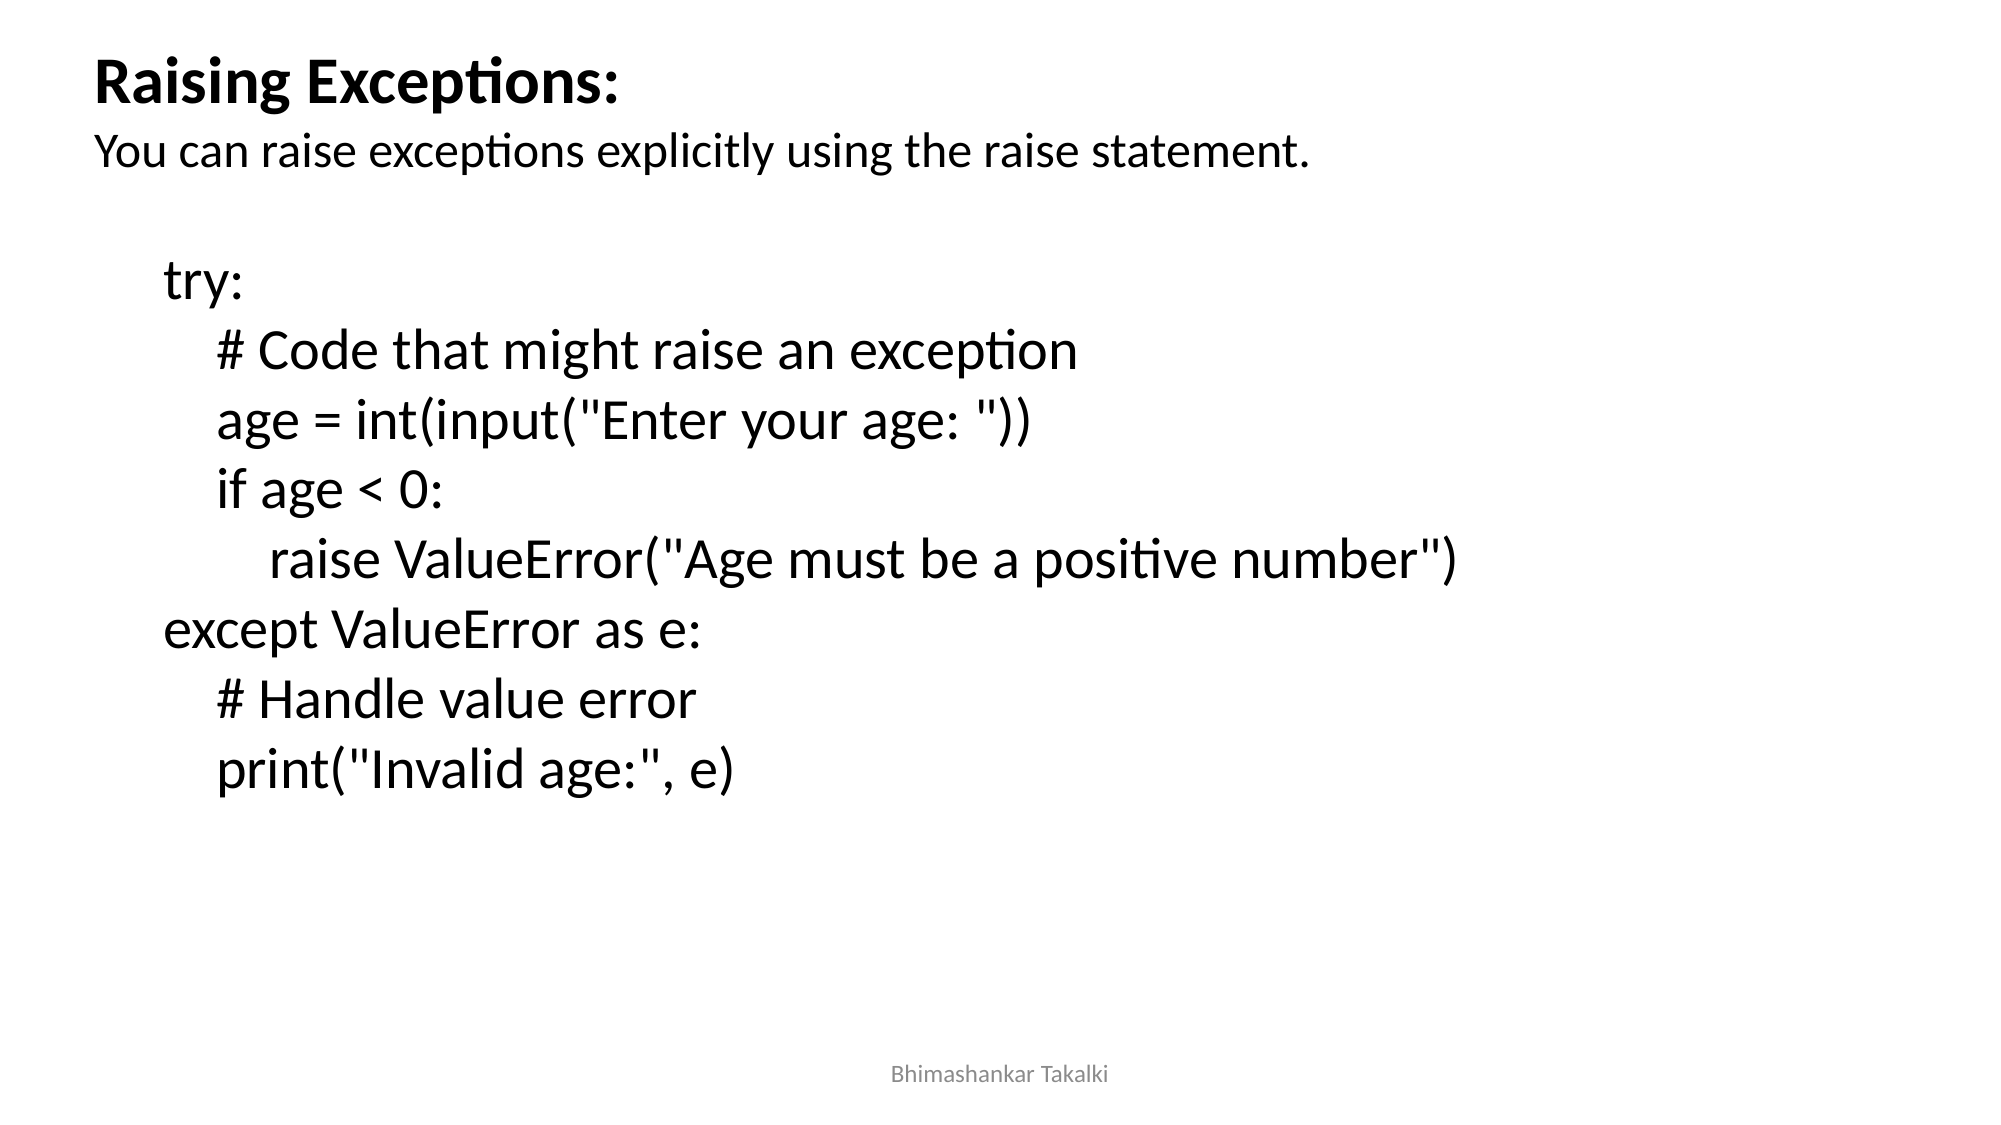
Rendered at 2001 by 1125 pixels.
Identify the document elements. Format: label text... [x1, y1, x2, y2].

footer Bhimashankar Takalki [662, 1042, 1338, 1103]
text_box Raising Exceptions: You can raise exceptions explicitly using the raise statement. [79, 29, 1614, 185]
text_box try: # Code that might raise an exception age = int(input("Enter your age: ")) if age < 0: raise ValueError("Age must be a positive number") except ValueError as e: # Handle value error print("Invalid age:", e) [148, 233, 1783, 808]
